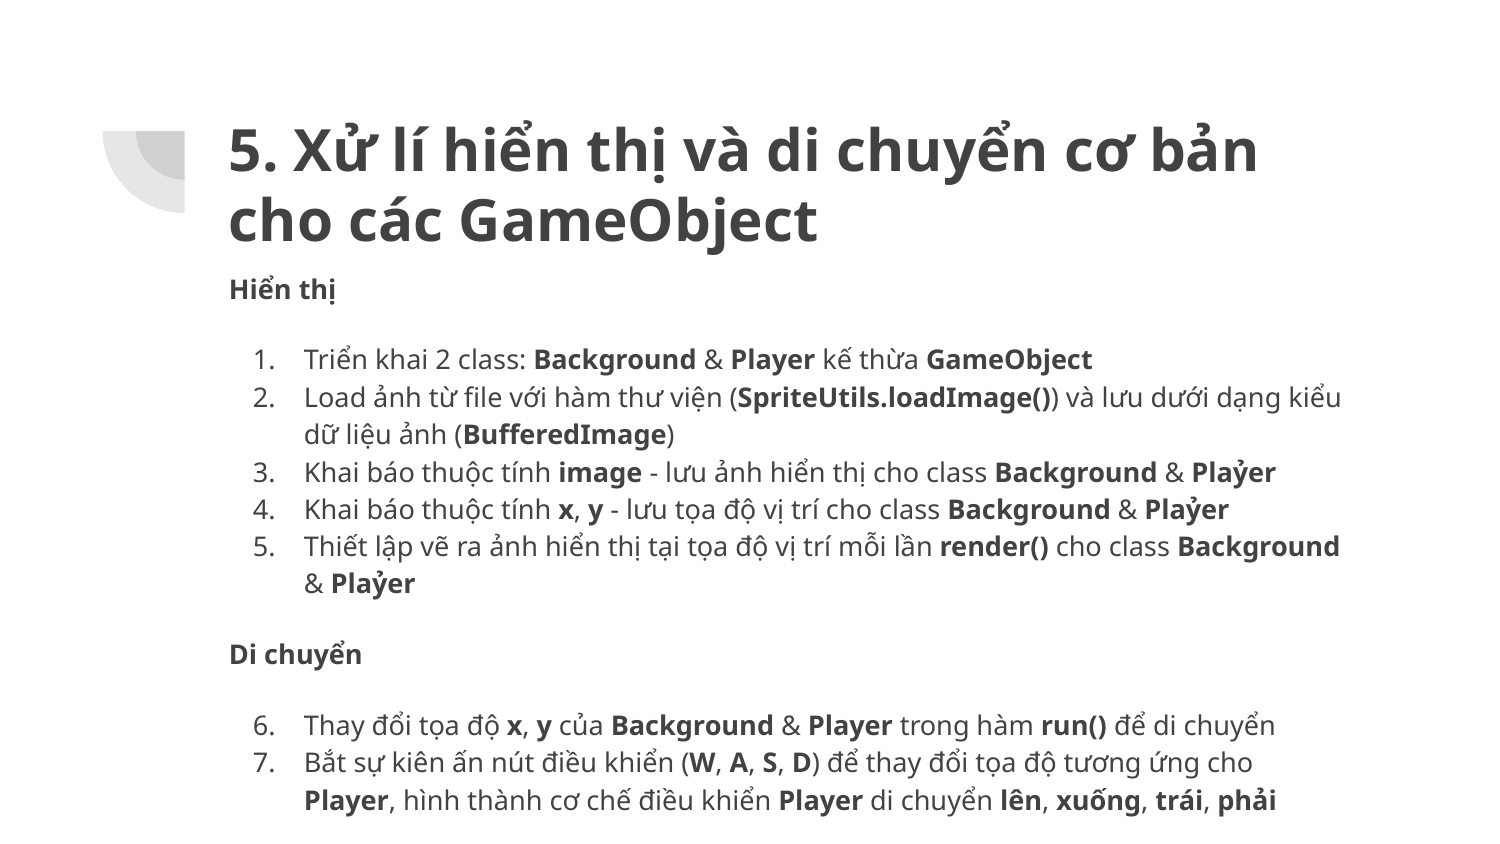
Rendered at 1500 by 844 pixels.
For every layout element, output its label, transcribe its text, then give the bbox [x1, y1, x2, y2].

title 5. Xử lí hiển thị và di chuyển cơ bản cho các GameObject [213, 98, 1368, 263]
list Hiển thị Triển khai 2 class: Background & Player kế thừa GameObject Load ảnh từ file với hàm thư viện (SpriteUtils.loadImage()) và lưu dưới dạng kiểu dữ liệu ảnh (BufferedImage) Khai báo thuộc tính image - lưu ảnh hiển thị cho class Background & Plaỷer Khai báo thuộc tính x, y - lưu tọa độ vị trí cho class Background & Plaỷer Thiết lập vẽ ra ảnh hiển thị tại tọa độ vị trí mỗi lần render() cho class Background & Plaỷer Di chuyển Thay đổi tọa độ x, y của Background & Player trong hàm run() để di chuyển Bắt sự kiên ấn nút điều khiển (W, A, S, D) để thay đổi tọa độ tương ứng cho Player, hình thành cơ chế điều khiển Player di chuyển lên, xuống, trái, phải [213, 263, 1368, 813]
